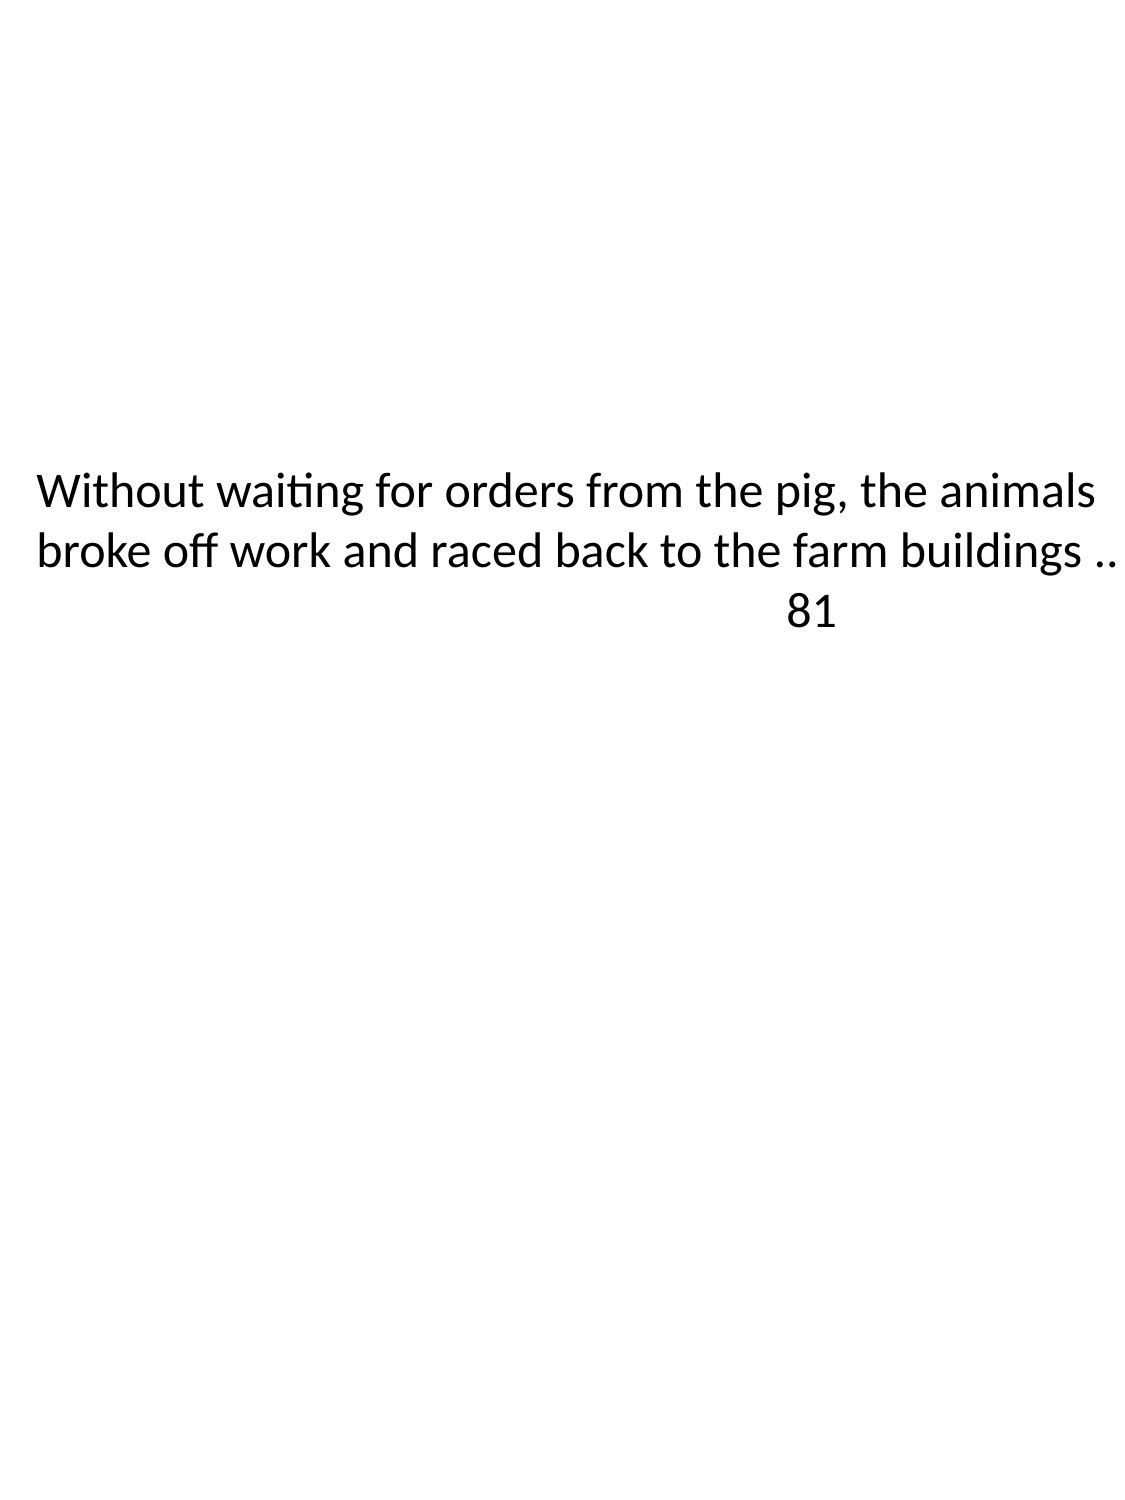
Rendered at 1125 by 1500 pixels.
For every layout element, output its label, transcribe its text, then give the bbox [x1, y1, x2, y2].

text_box Without waiting for orders from the pig, the animals broke off work and raced back to the farm buildings .. . . 81 [21, 449, 1125, 645]
